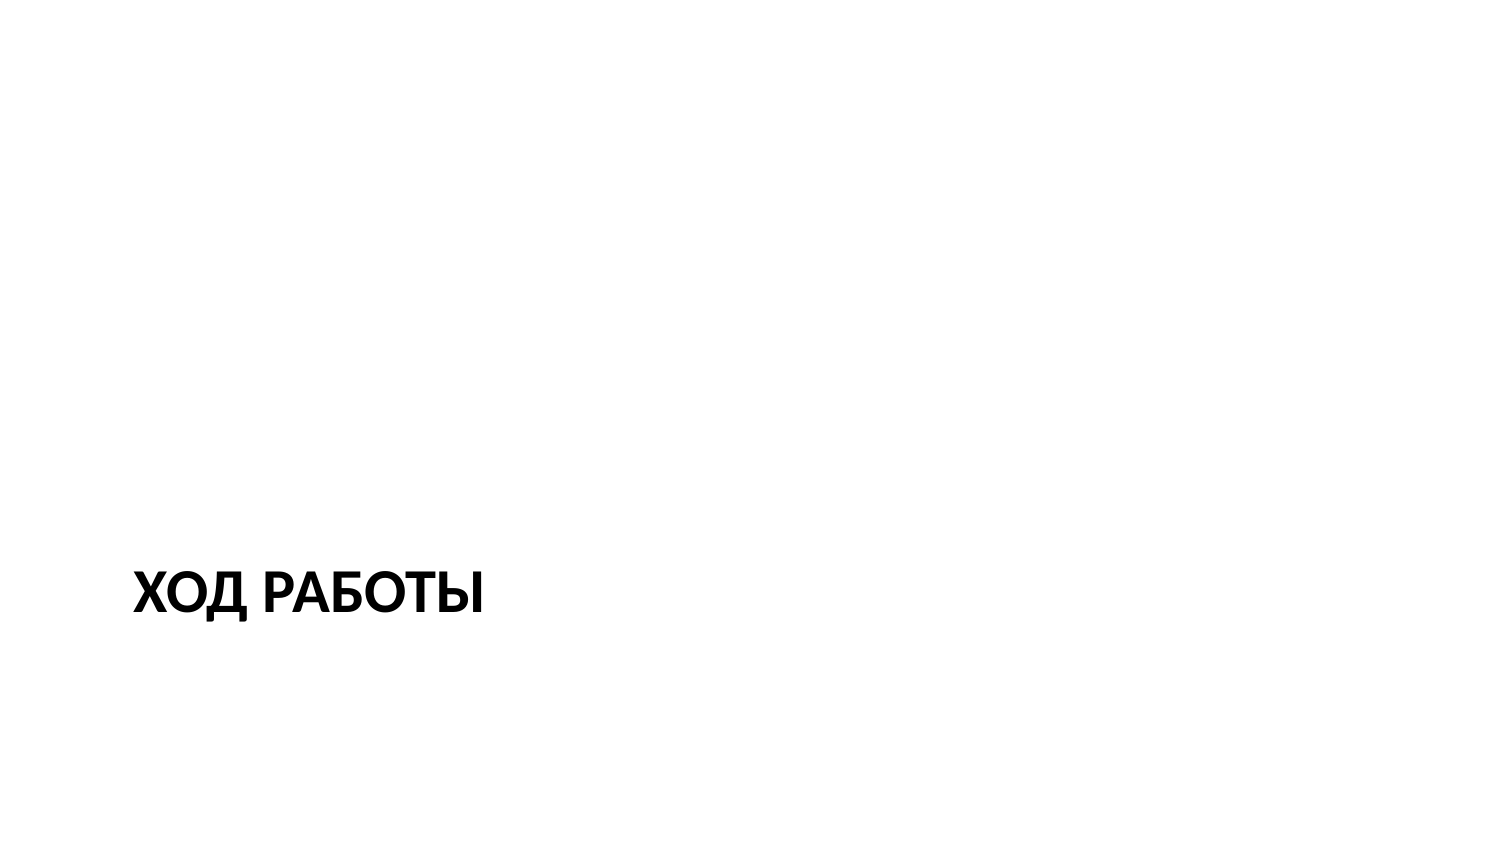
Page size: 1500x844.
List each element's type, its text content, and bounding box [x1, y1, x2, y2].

title Ход работы [118, 542, 1394, 710]
